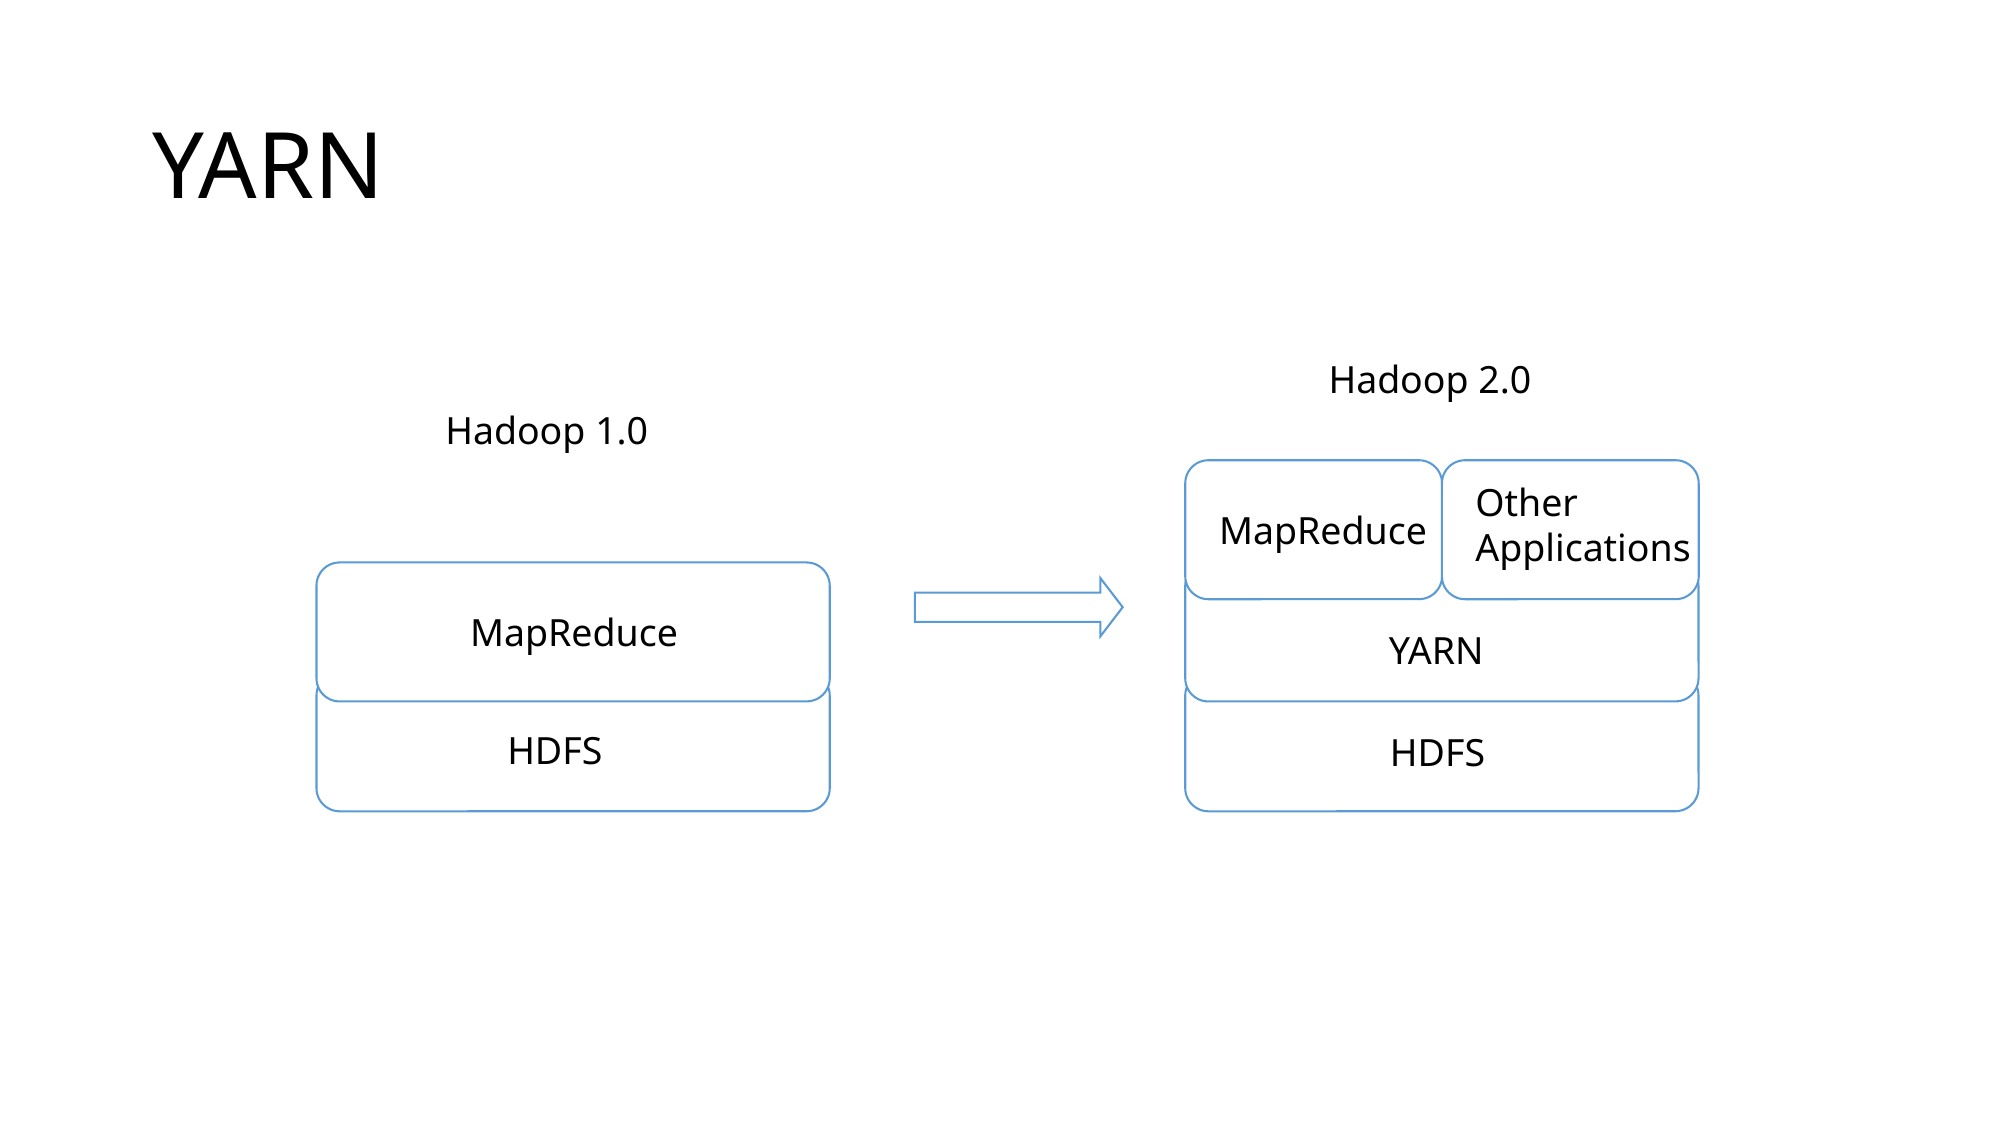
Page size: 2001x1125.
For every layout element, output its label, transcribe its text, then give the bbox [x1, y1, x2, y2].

text_box [1440, 459, 1697, 499]
text_box Other Applications [1460, 471, 1718, 577]
text_box HDFS [492, 719, 801, 779]
text_box YARN [1374, 619, 1651, 680]
text_box MapReduce [1204, 499, 1460, 560]
text_box [1184, 687, 1700, 813]
text_box [315, 687, 831, 813]
title YARN [137, 59, 1863, 278]
text_box [1184, 583, 1700, 703]
text_box HDFS [1375, 721, 1684, 782]
text_box [1184, 459, 1442, 601]
text_box [913, 574, 1124, 640]
text_box Hadoop 2.0 [1313, 348, 1770, 409]
text_box Hadoop 1.0 [430, 399, 887, 460]
text_box [1440, 560, 1700, 601]
text_box [315, 561, 831, 703]
text_box MapReduce [455, 601, 764, 662]
